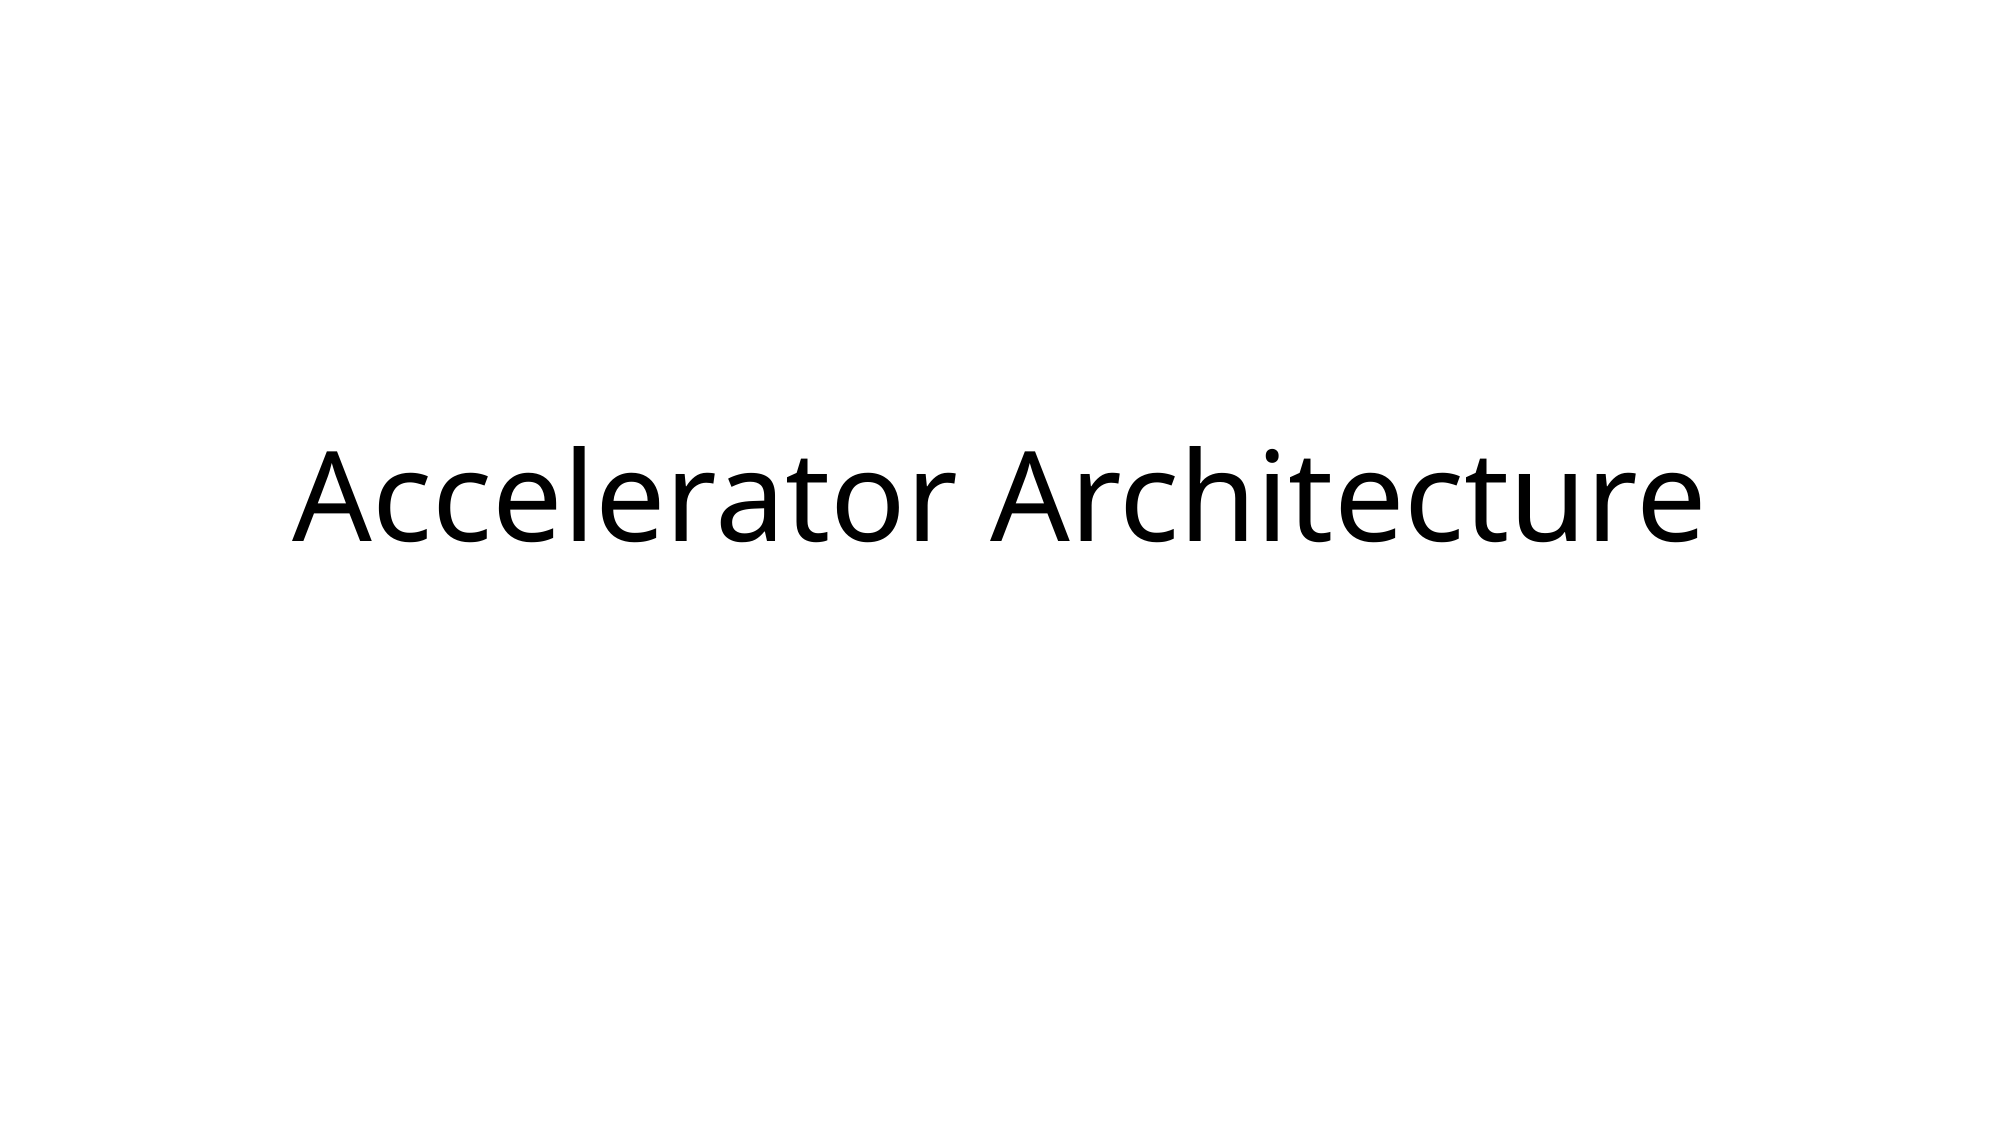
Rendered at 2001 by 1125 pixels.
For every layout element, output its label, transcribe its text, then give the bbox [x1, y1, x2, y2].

title Accelerator Architecture [249, 184, 1750, 576]
